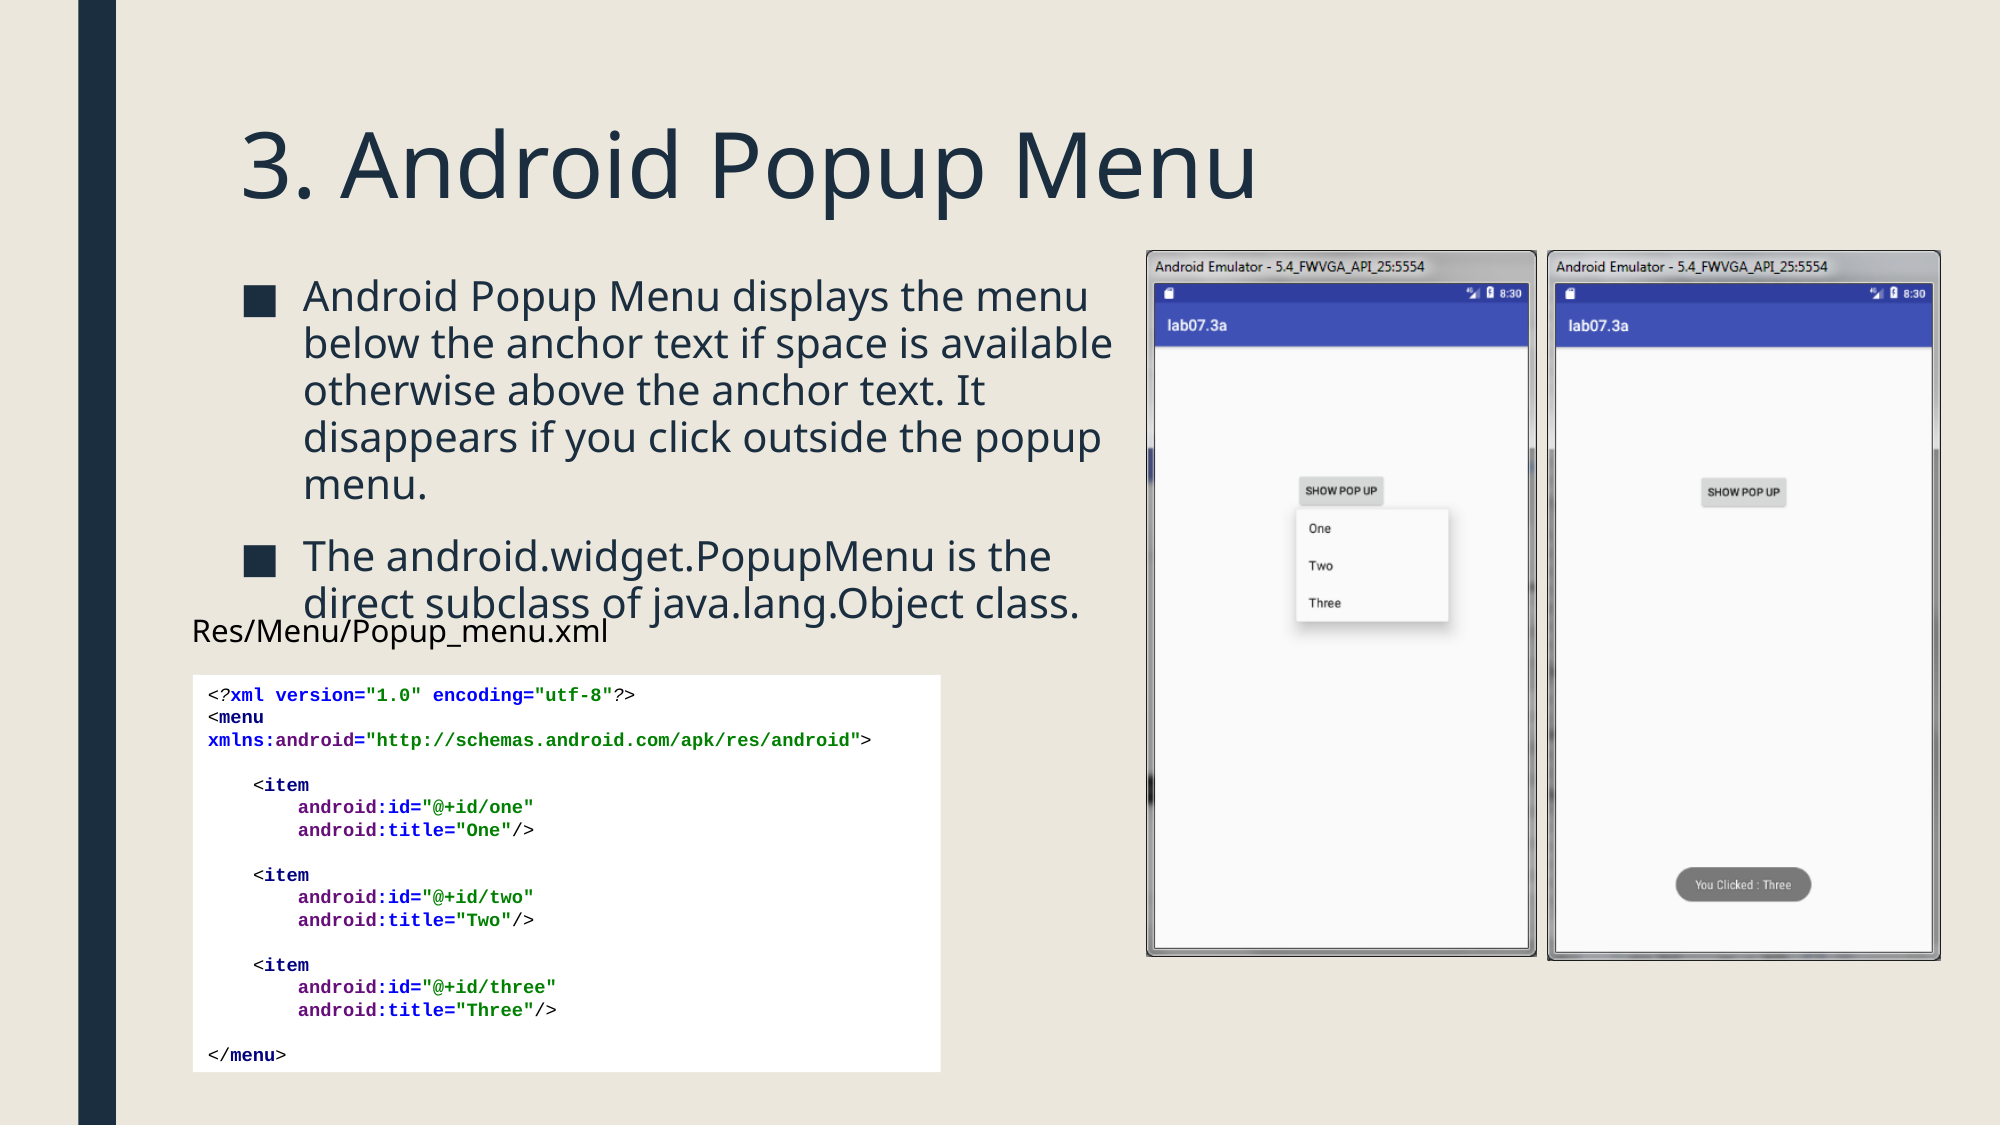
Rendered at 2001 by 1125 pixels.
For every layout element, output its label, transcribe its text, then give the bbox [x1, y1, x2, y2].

text_box Res/Menu/Popup_menu.xml [176, 604, 625, 657]
title 3. Android Popup Menu [225, 112, 1800, 251]
picture [1547, 250, 1941, 961]
list Android Popup Menu displays the menu below the anchor text if space is available otherwise above the anchor text. It disappears if you click outside the popup menu. The android.widget.PopupMenu is the direct subclass of java.lang.Object class. [225, 266, 1136, 1059]
picture [1146, 250, 1537, 957]
text_box <?xml version="1.0" encoding="utf-8"?> <menu xmlns:android="http://schemas.android.com/apk/res/android"> <item android:id="@+id/one" android:title="One"/> <item android:id="@+id/two" android:title="Two"/> <item android:id="@+id/three" android:title="Three"/> </menu> [192, 674, 941, 1073]
